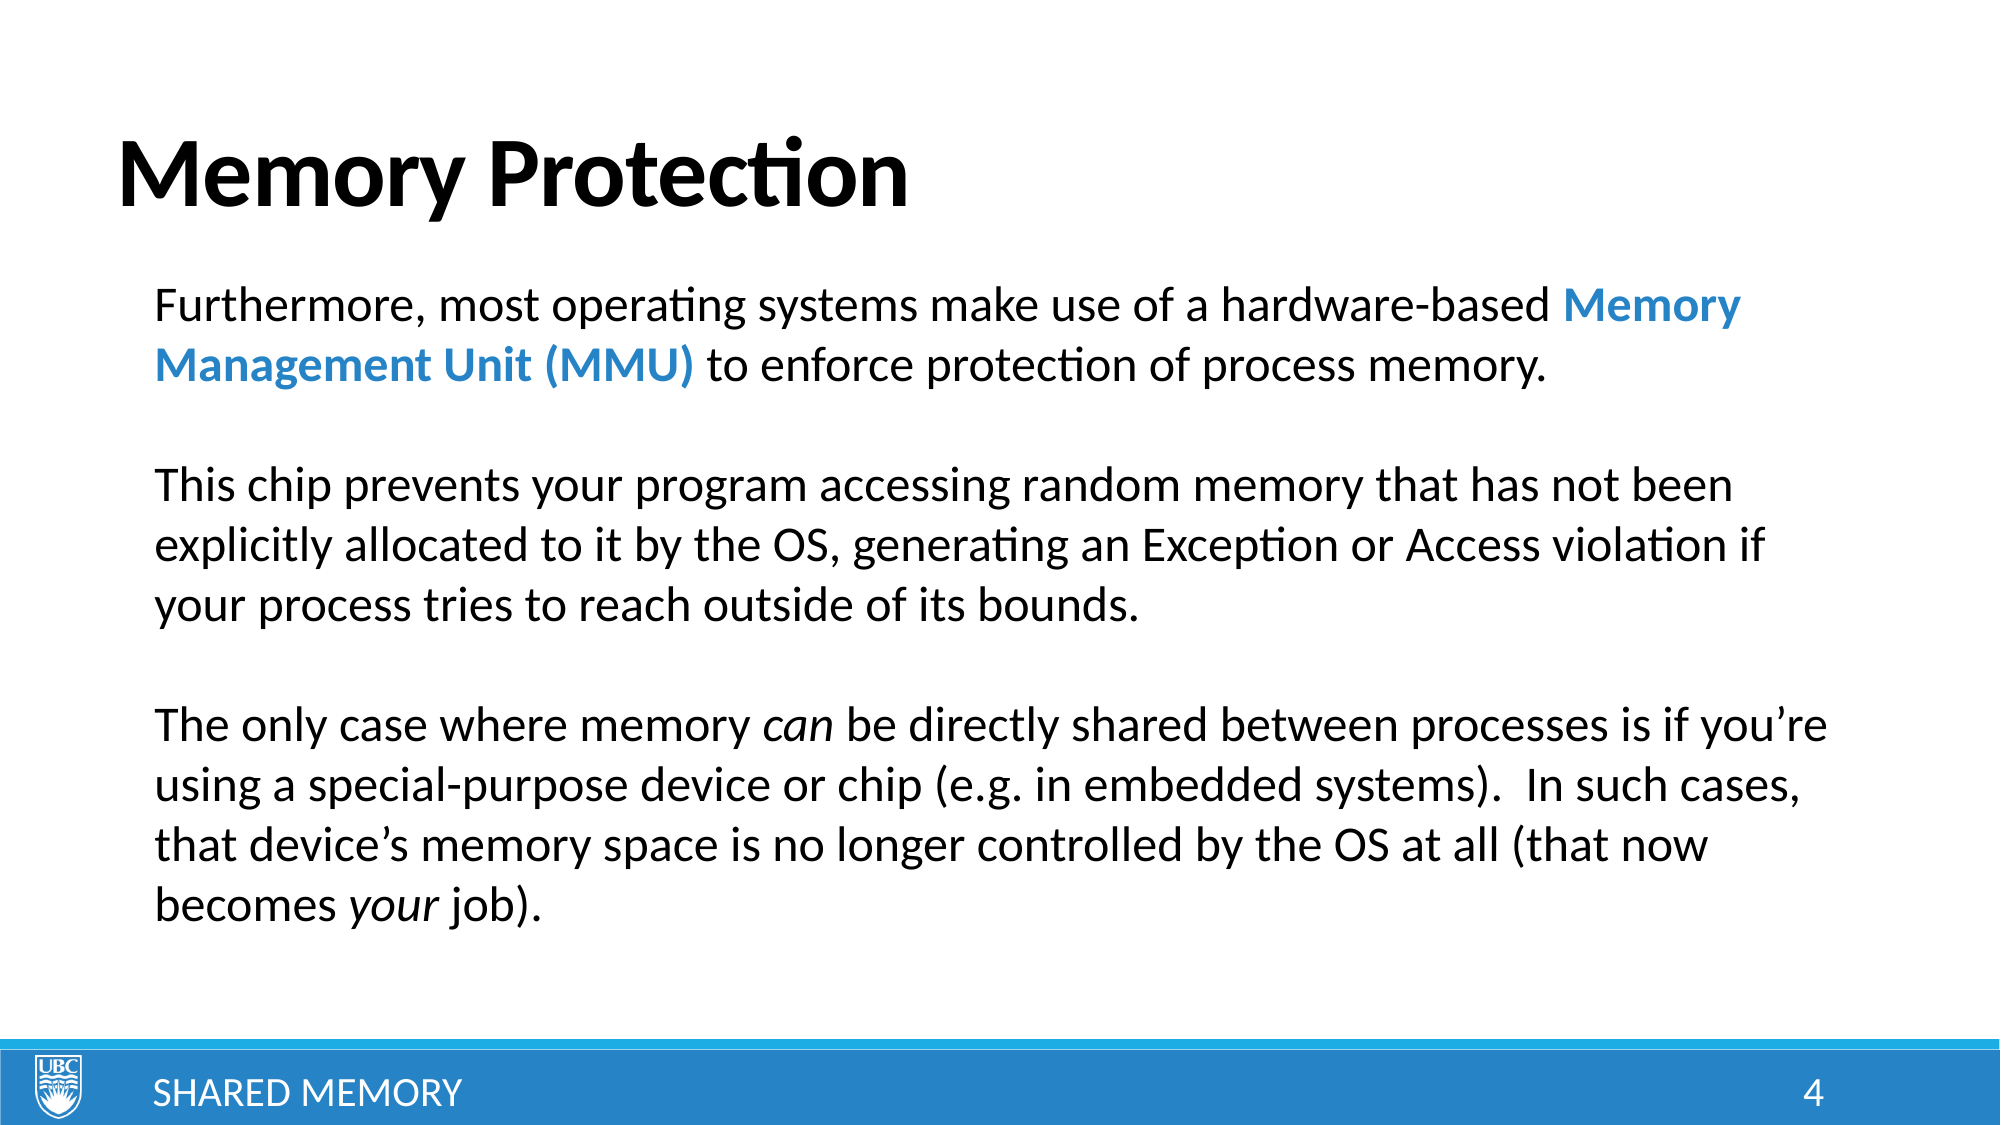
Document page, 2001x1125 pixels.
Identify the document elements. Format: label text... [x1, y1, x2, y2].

footer Shared Memory [137, 1059, 1396, 1120]
text_box Furthermore, most operating systems make use of a hardware-based Memory Management Unit (MMU) to enforce protection of process memory. This chip prevents your program accessing random memory that has not been explicitly allocated to it by the OS, generating an Exception or Access violation if your process tries to reach outside of its bounds. The only case where memory can be directly shared between processes is if you’re using a special-purpose device or chip (e.g. in embedded systems). In such cases, that device’s memory space is no longer controlled by the OS at all (that now becomes your job). [139, 264, 1875, 940]
picture [35, 1055, 82, 1119]
title Memory Protection [101, 106, 1752, 235]
slide_number 4 [1624, 1059, 1840, 1120]
